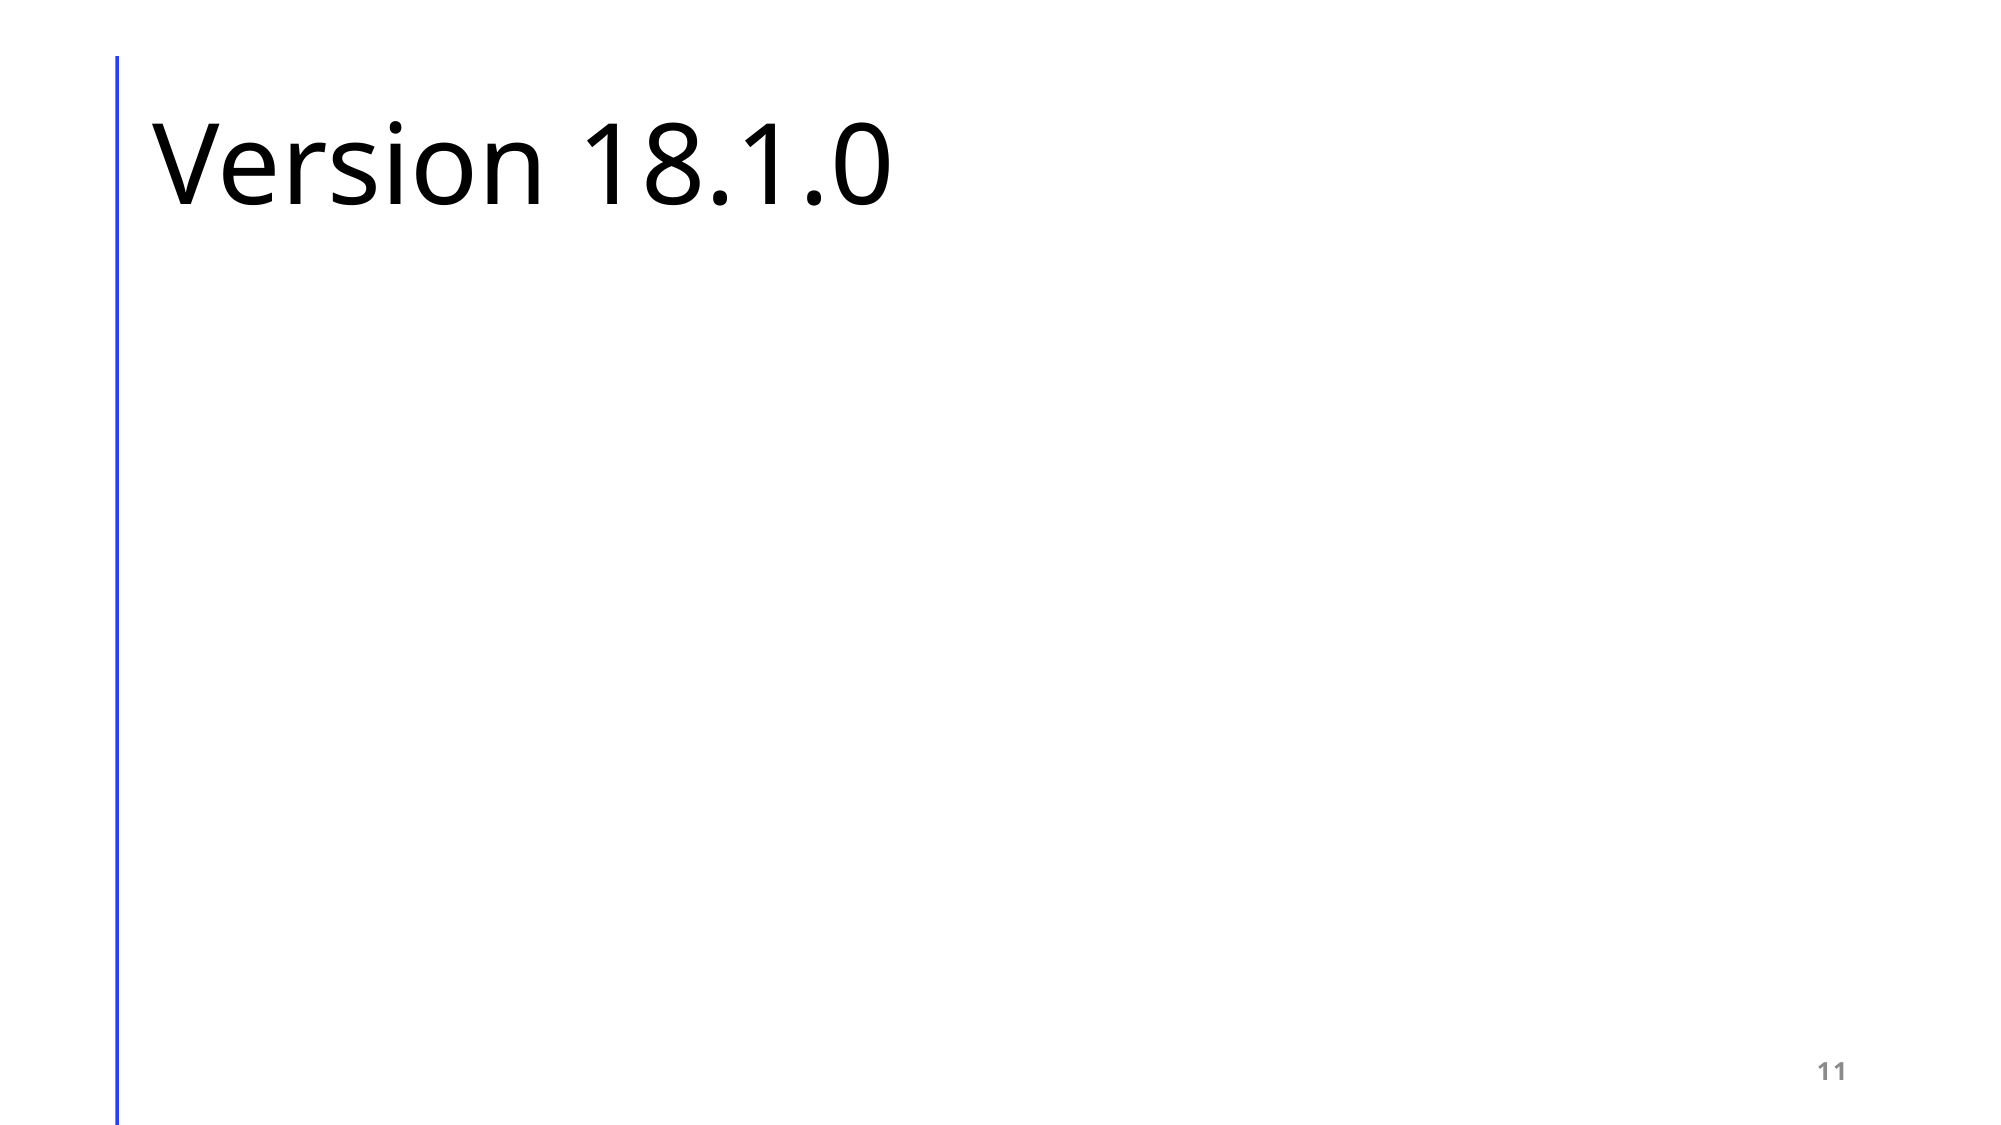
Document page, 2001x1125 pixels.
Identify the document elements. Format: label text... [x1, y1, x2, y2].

title Version 18.1.0 [137, 59, 1863, 278]
slide_number 11 [1412, 1042, 1863, 1103]
